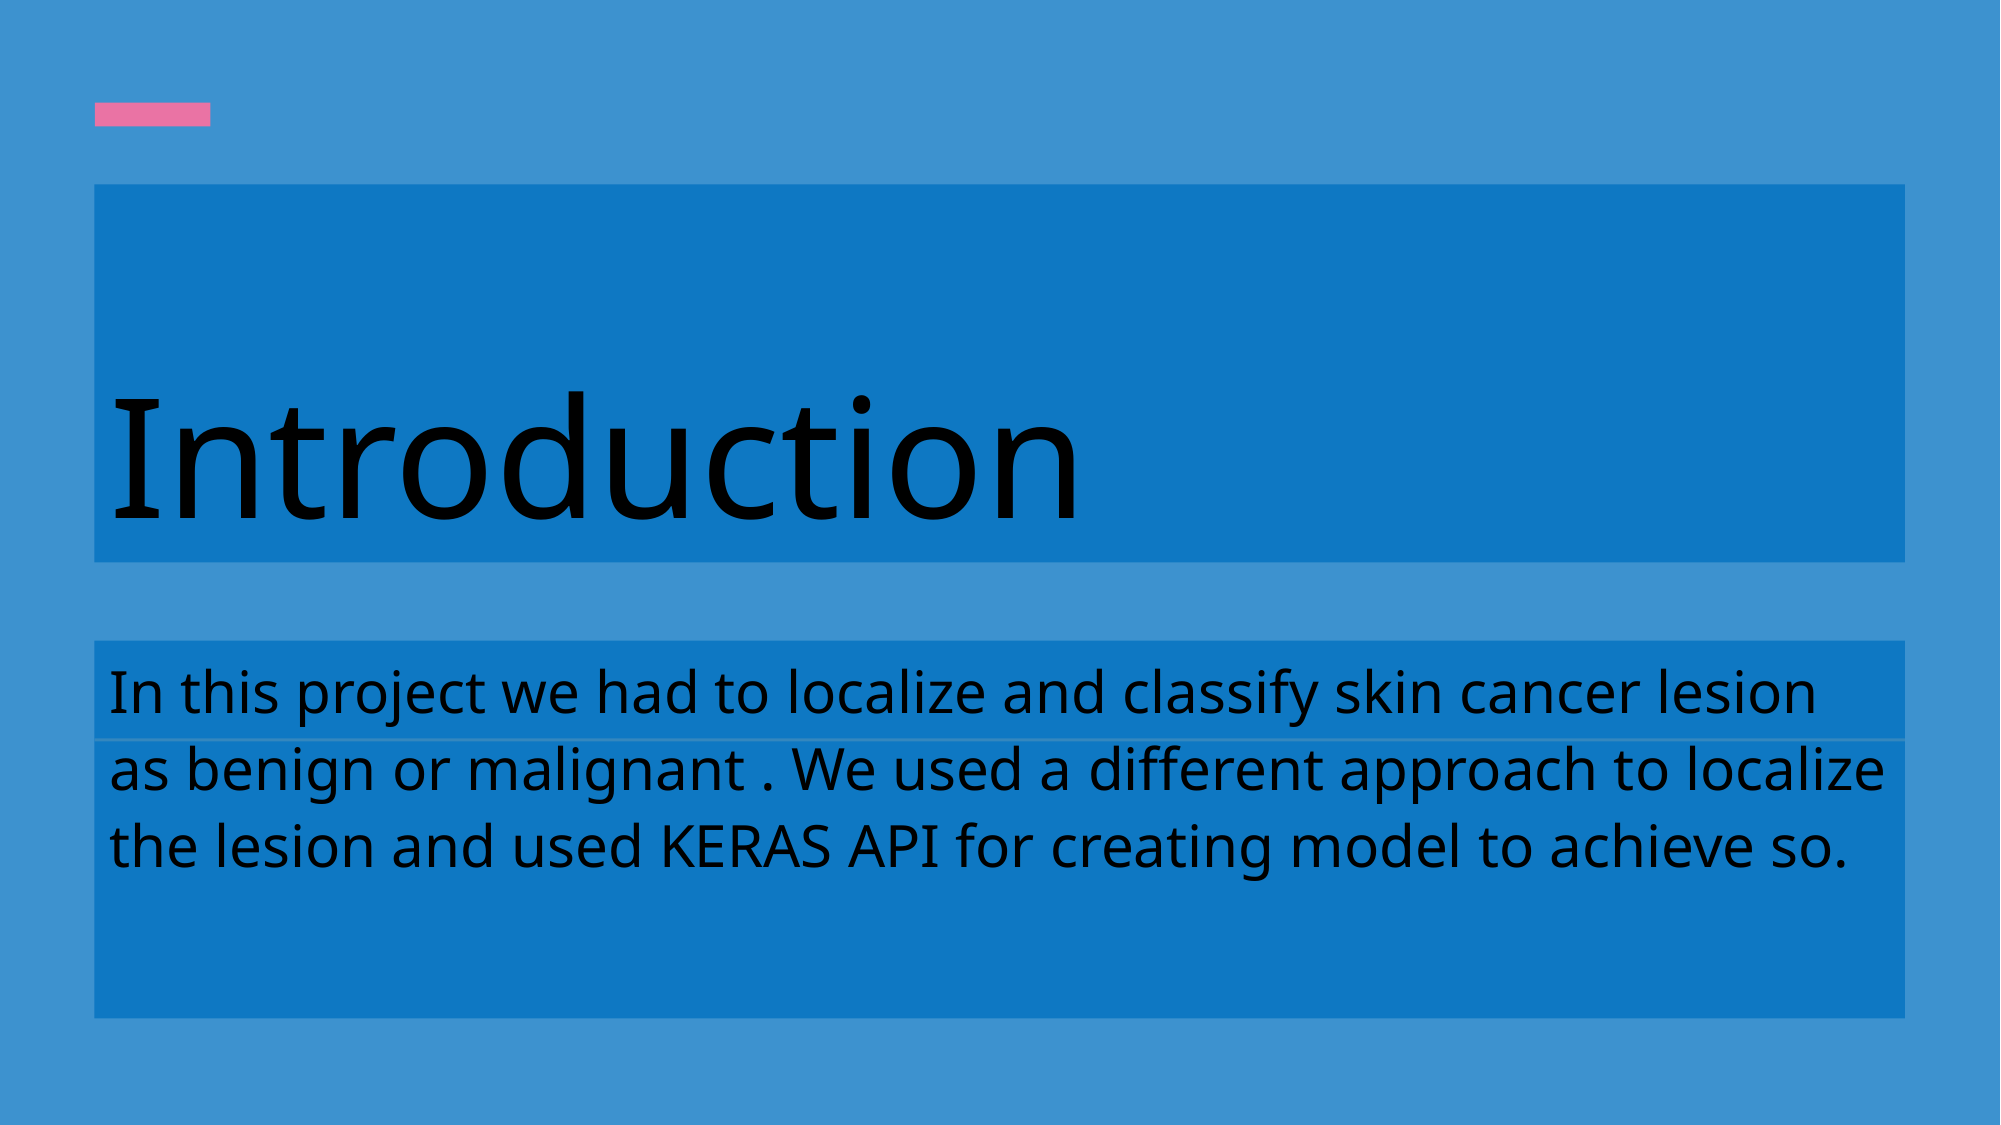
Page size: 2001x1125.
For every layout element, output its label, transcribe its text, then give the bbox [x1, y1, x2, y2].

title Introduction [94, 184, 1905, 563]
subtitle In this project we had to localize and classify skin cancer lesion as benign or malignant . We used a different approach to localize the lesion and used KERAS API for creating model to achieve so. [94, 640, 1905, 1019]
